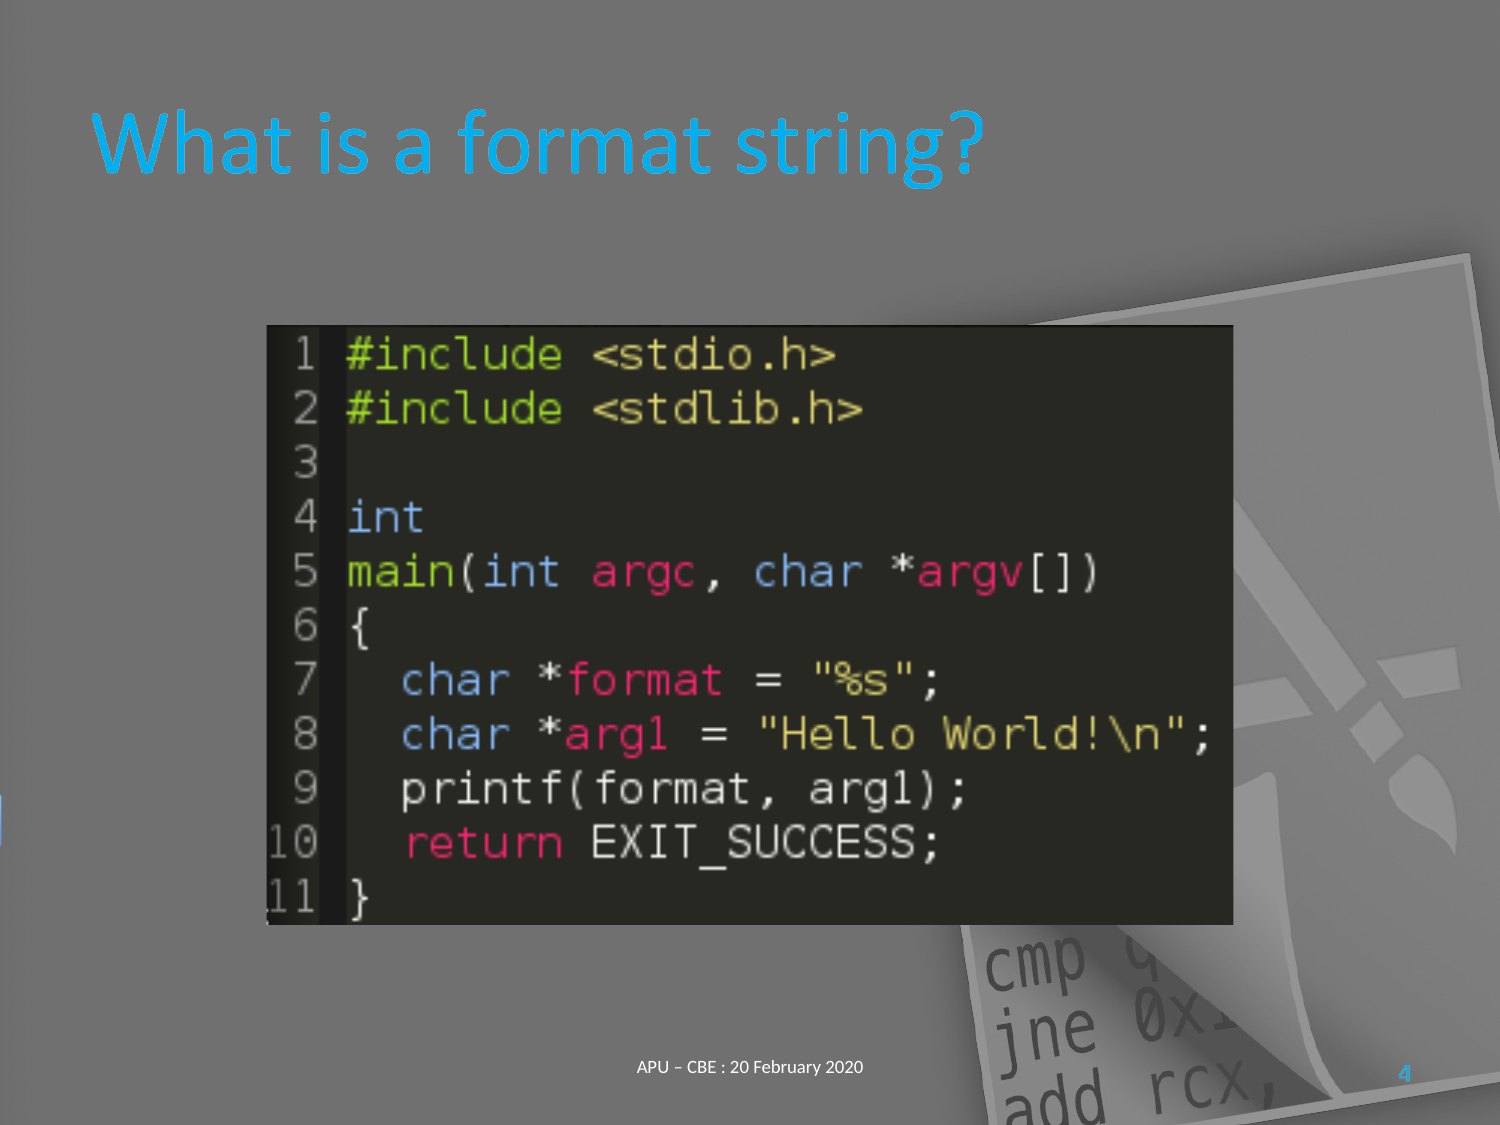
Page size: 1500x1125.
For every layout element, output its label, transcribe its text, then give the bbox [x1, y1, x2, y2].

text_box [0, 0, 1500, 1125]
text_box [91, 109, 983, 189]
text_box [1398, 1065, 1411, 1082]
footer APU – CBE : 20 February 2020 [496, 1036, 1004, 1096]
text_box [266, 325, 1234, 925]
